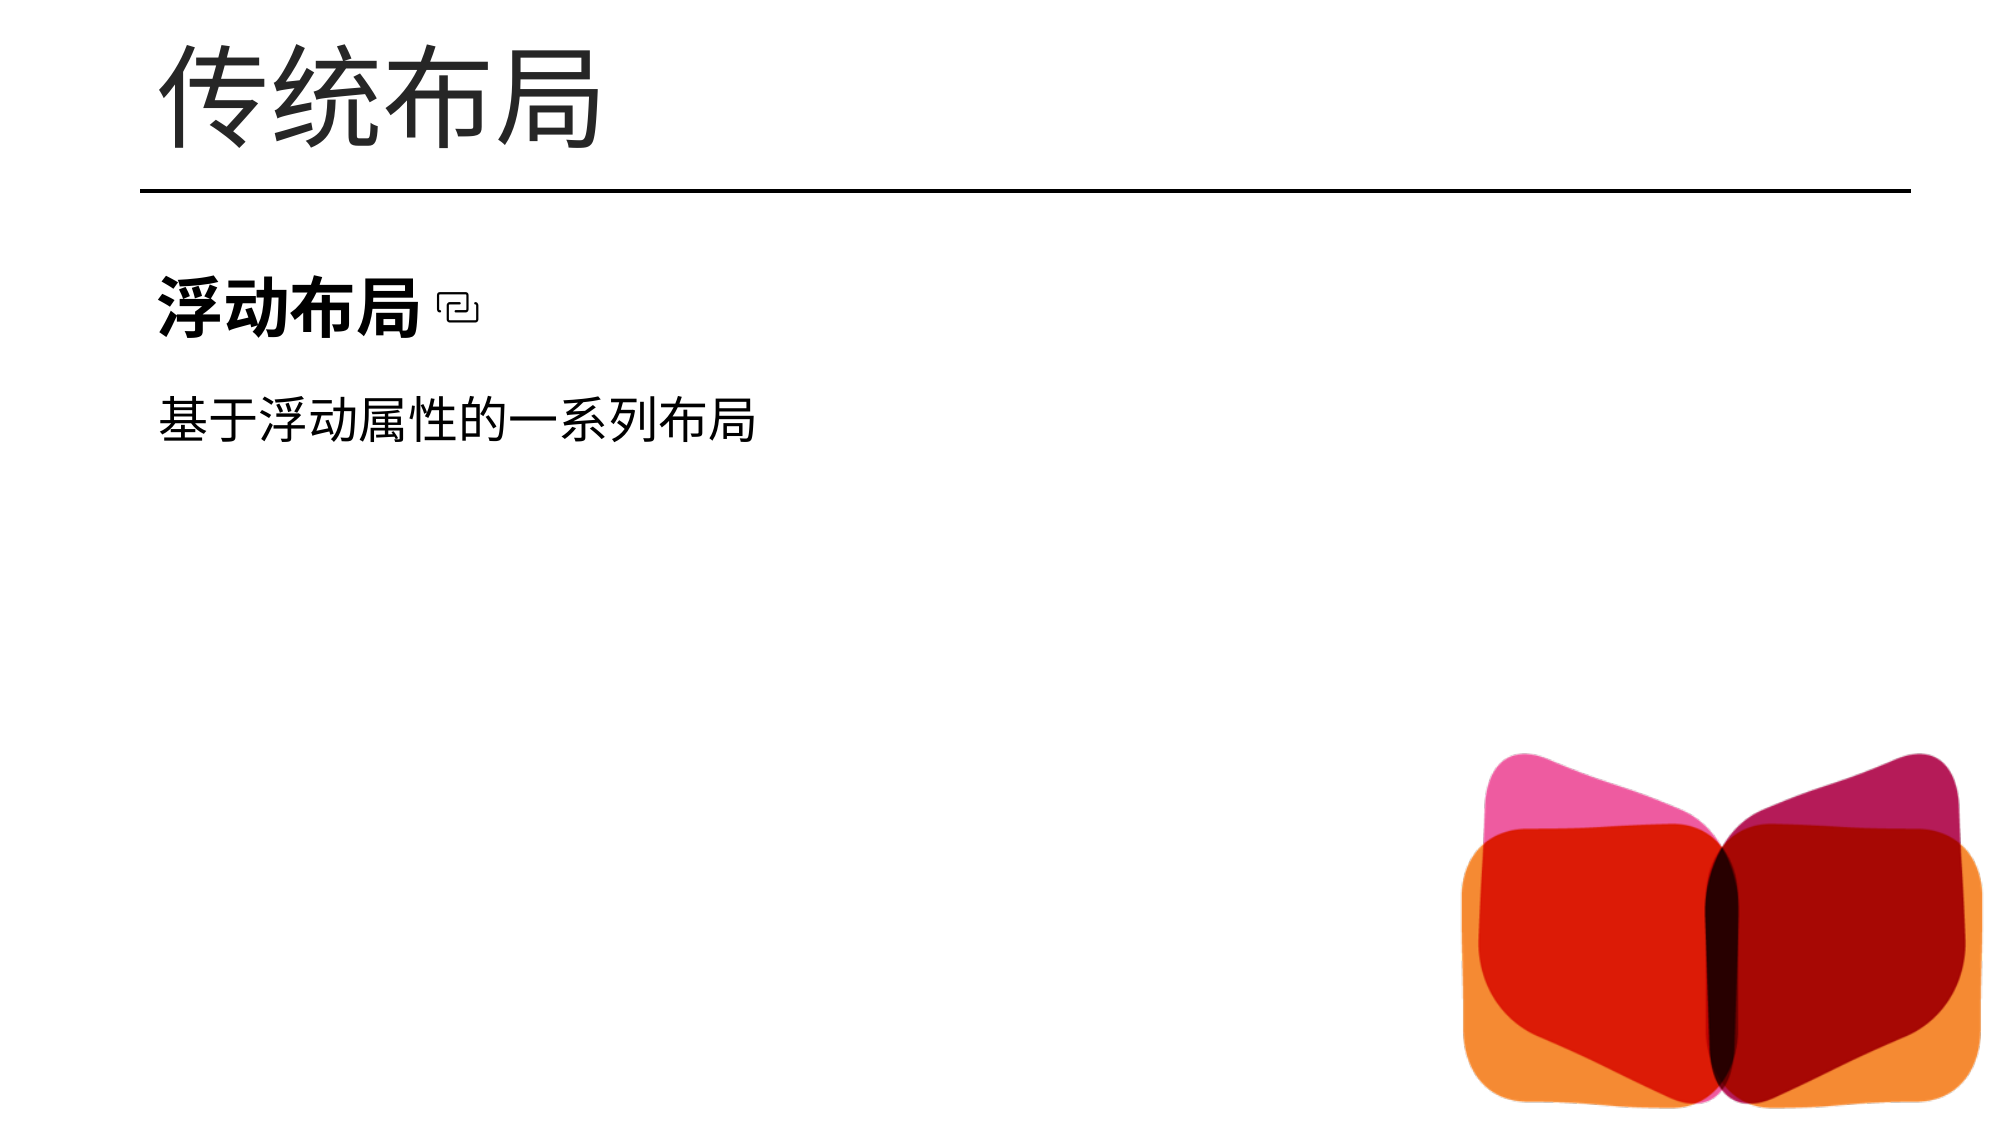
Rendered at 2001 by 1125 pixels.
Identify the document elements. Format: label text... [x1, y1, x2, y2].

text_box 浮动布局 [141, 258, 439, 354]
picture [0, 0, 2001, 1125]
text_box 基于浮动属性的一系列布局 [143, 381, 774, 457]
text_box 传统布局 [142, 19, 623, 170]
